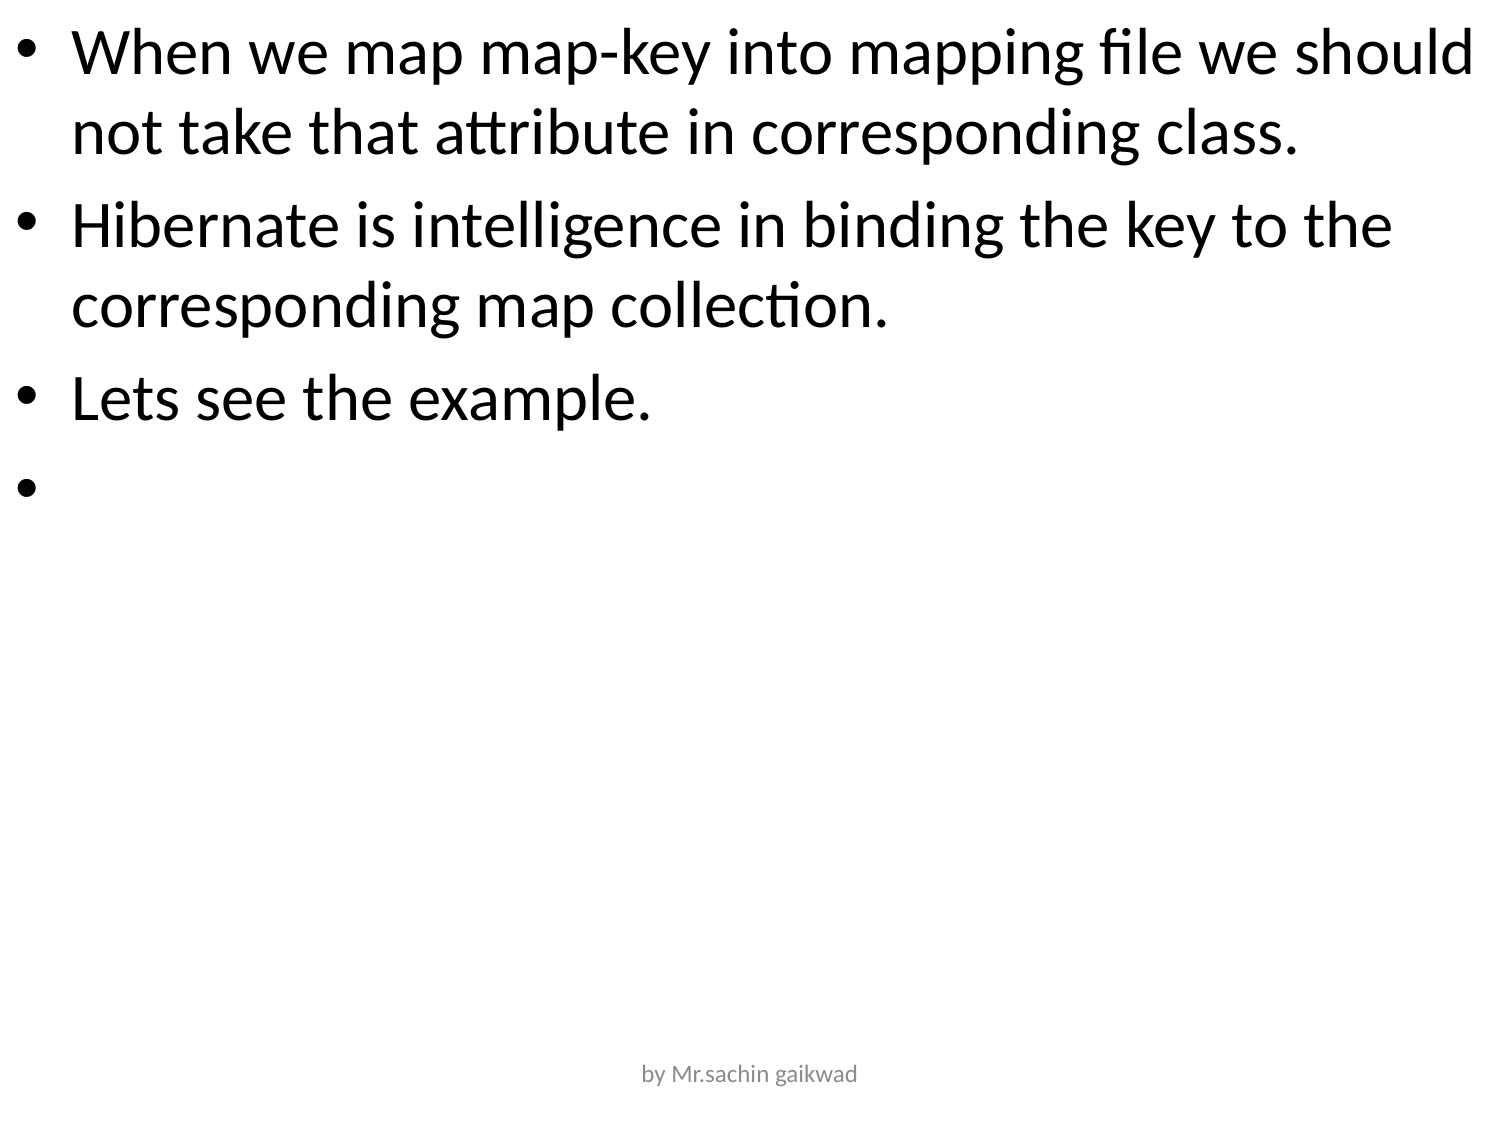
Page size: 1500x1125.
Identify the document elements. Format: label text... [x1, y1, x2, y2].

footer by Mr.sachin gaikwad [512, 1042, 988, 1103]
list When we map map-key into mapping file we should not take that attribute in corresponding class. Hibernate is intelligence in binding the key to the corresponding map collection. Lets see the example. [0, 0, 1500, 1125]
